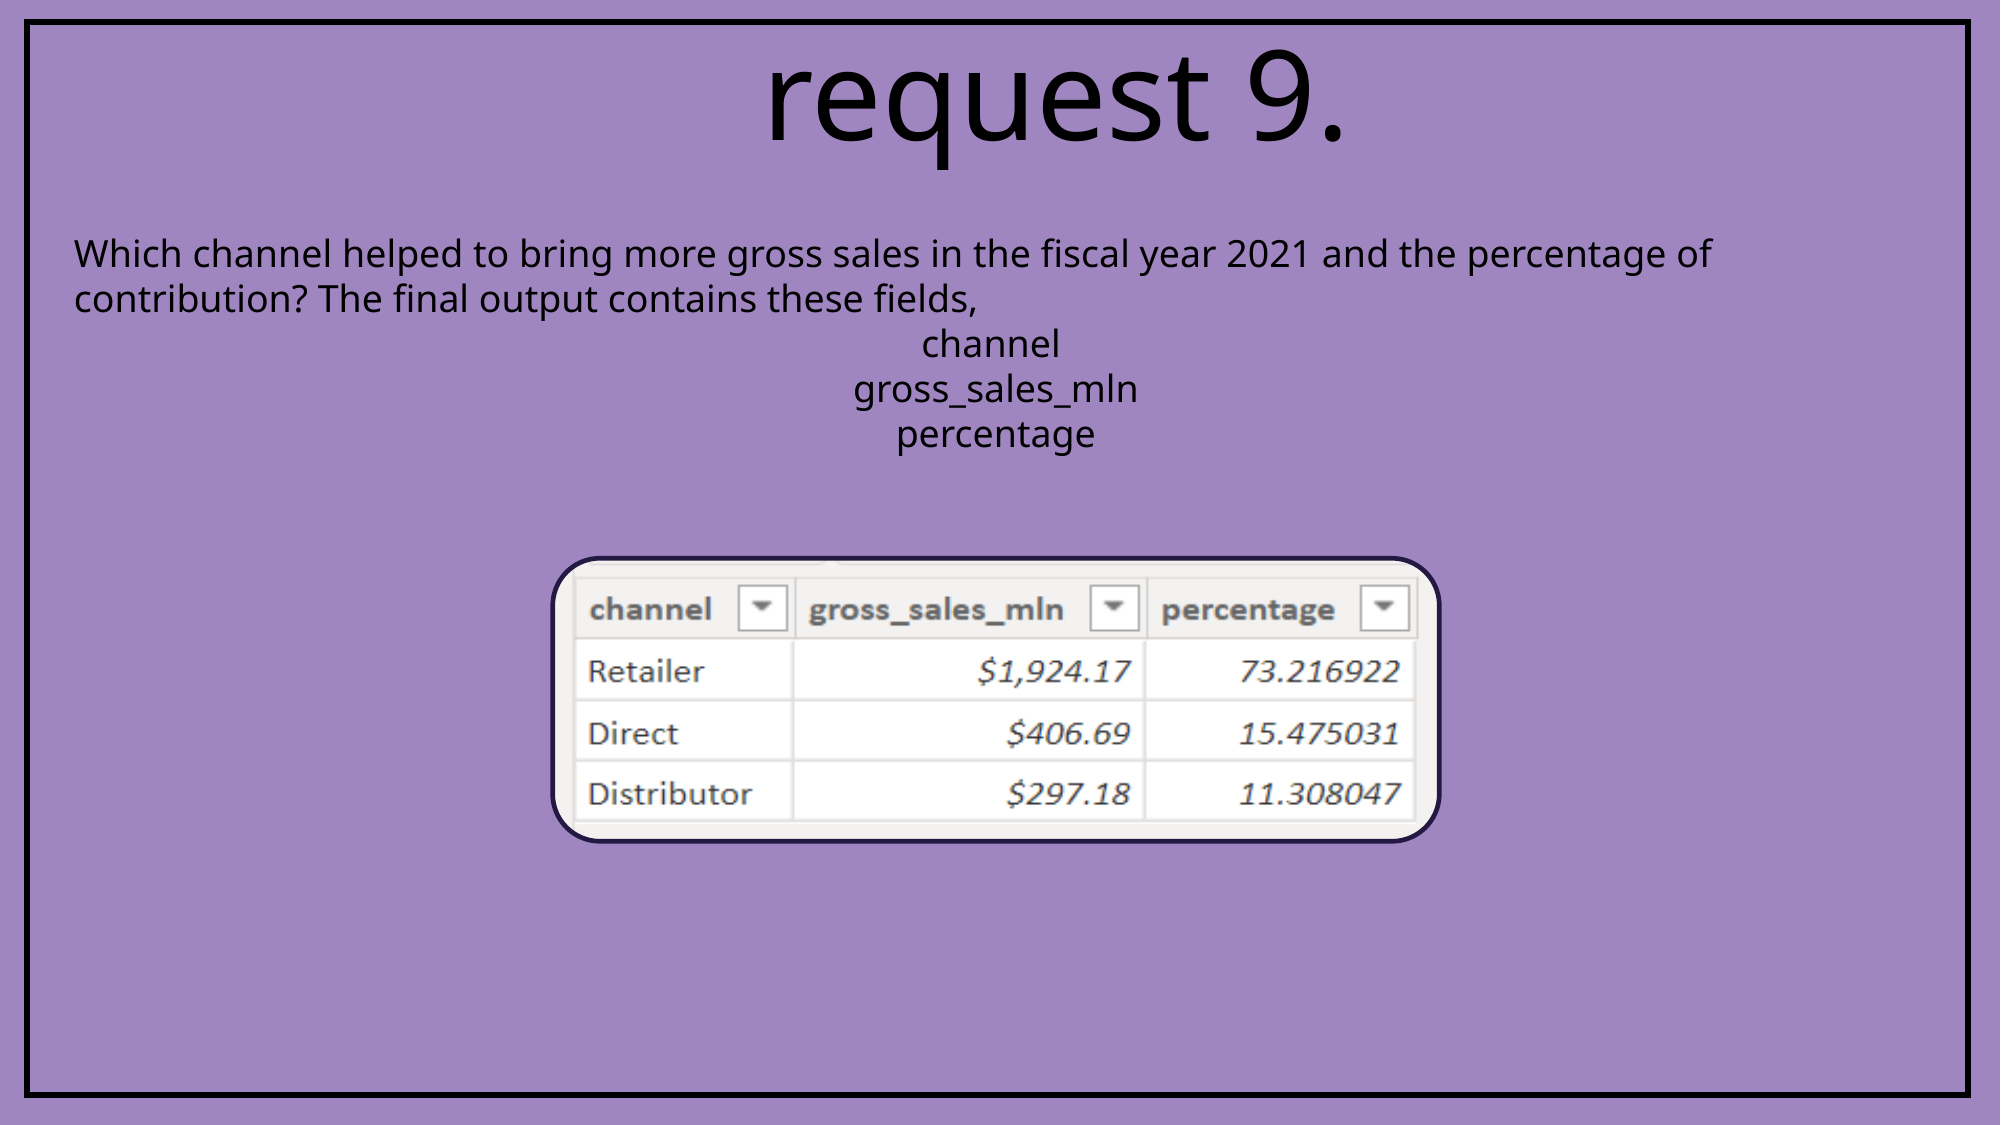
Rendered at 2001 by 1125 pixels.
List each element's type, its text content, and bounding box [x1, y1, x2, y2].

text_box [26, 21, 1969, 1096]
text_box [228, 248, 303, 322]
text_box Which channel helped to bring more gross sales in the fiscal year 2021 and the percentage of contribution? The final output contains these fields, channel gross_sales_mln percentage [59, 222, 1933, 462]
text_box [551, 557, 1441, 843]
